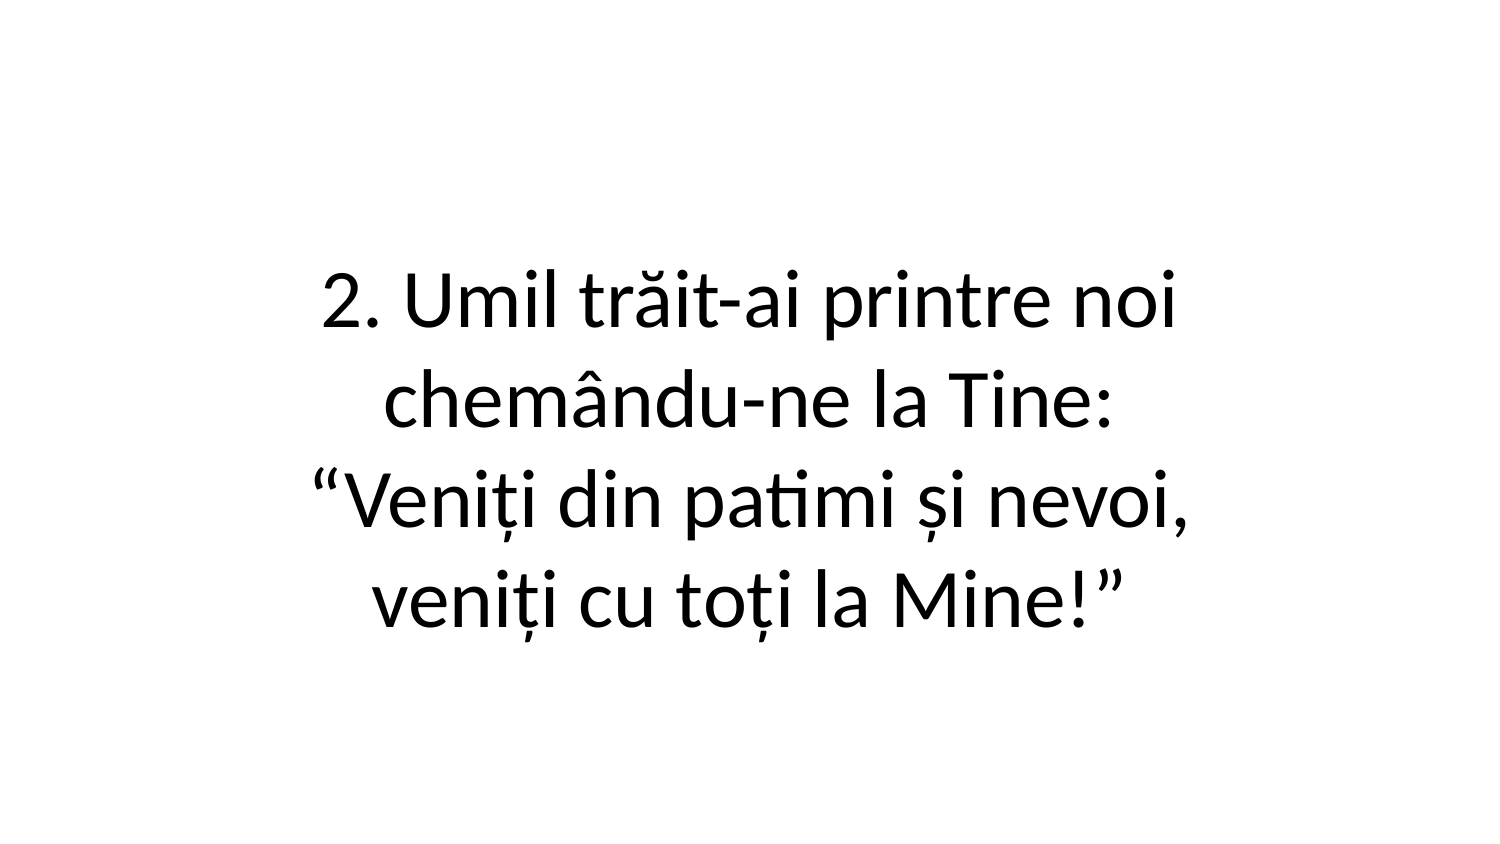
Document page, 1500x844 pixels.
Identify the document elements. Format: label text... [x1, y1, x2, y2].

text_box 2. Umil trăit-ai printre noi chemându-ne la Tine: “Veniți din patimi și nevoi, veniți cu toți la Mine!” [292, 192, 1207, 652]
